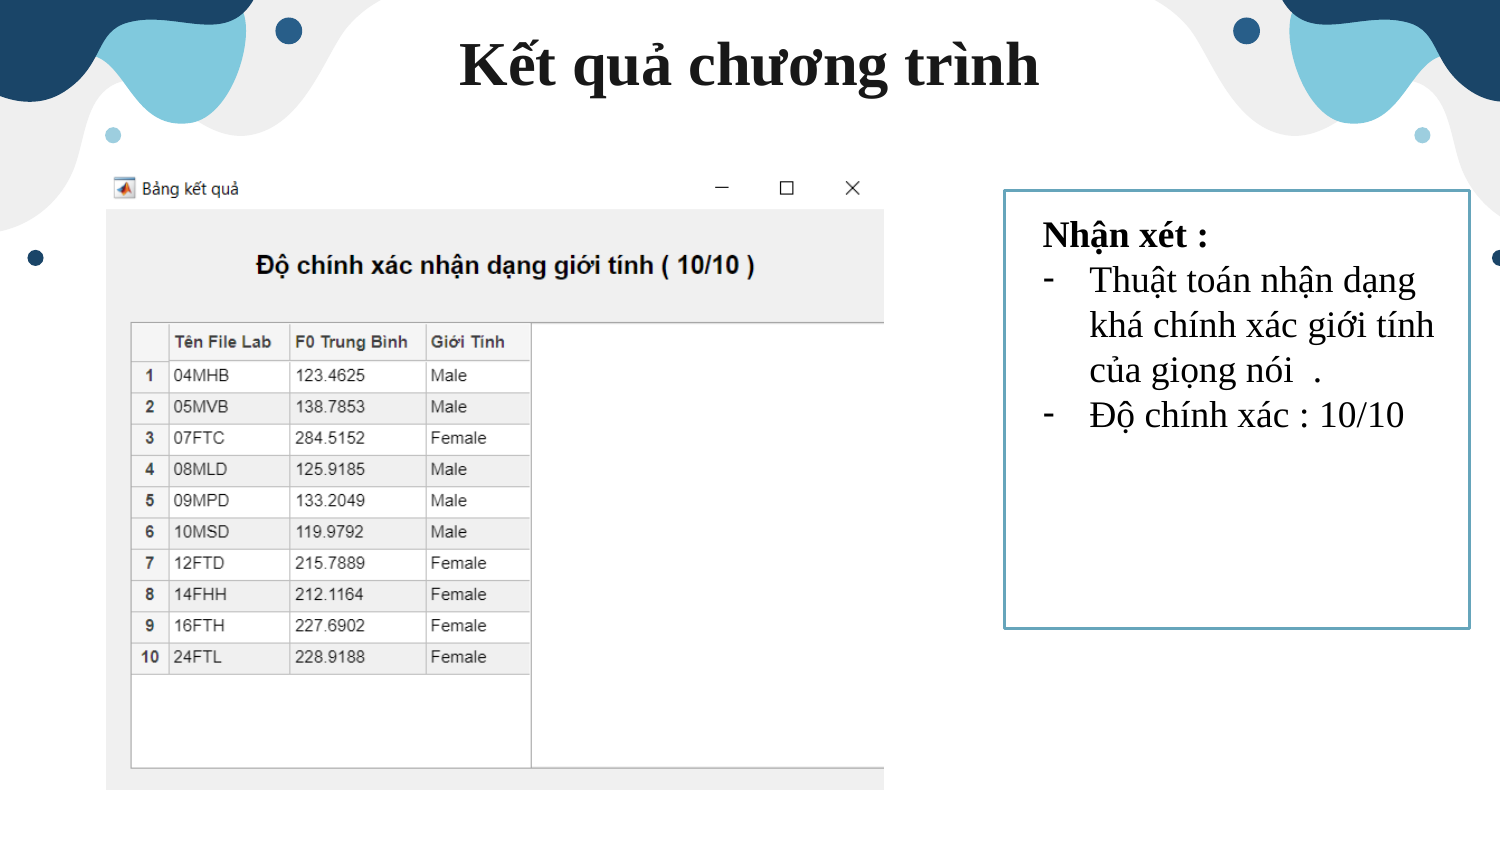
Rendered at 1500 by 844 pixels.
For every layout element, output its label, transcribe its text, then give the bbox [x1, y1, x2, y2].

picture [106, 168, 884, 790]
title Kết quả chương trình [88, 8, 1412, 103]
text_box [1004, 190, 1470, 629]
